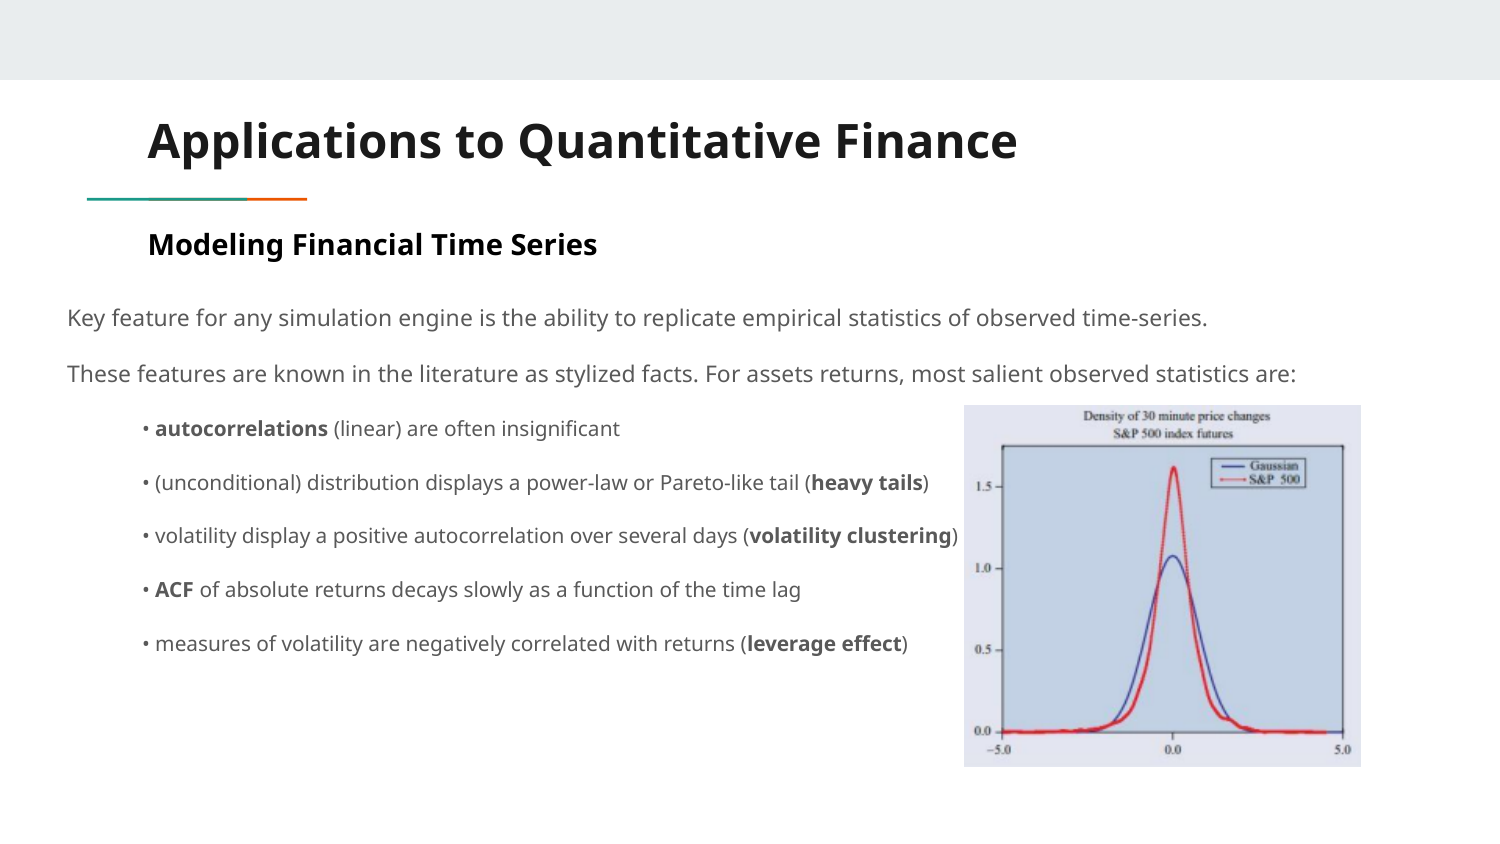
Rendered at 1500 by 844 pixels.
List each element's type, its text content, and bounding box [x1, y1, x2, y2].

title Applications to Quantitative Finance [132, 96, 1394, 184]
text_box Modeling Financial Time Series [132, 211, 799, 277]
list Key feature for any simulation engine is the ability to replicate empirical statistics of observed time-series. These features are known in the literature as stylized facts. For assets returns, most salient observed statistics are: • autocorrelations (linear) are often insignificant • (unconditional) distribution displays a power-law or Pareto-like tail (heavy tails) • volatility display a positive autocorrelation over several days (volatility clustering) • ACF of absolute returns decays slowly as a function of the time lag • measures of volatility are negatively correlated with returns (leverage effect) [52, 284, 1409, 789]
picture [963, 405, 1362, 767]
